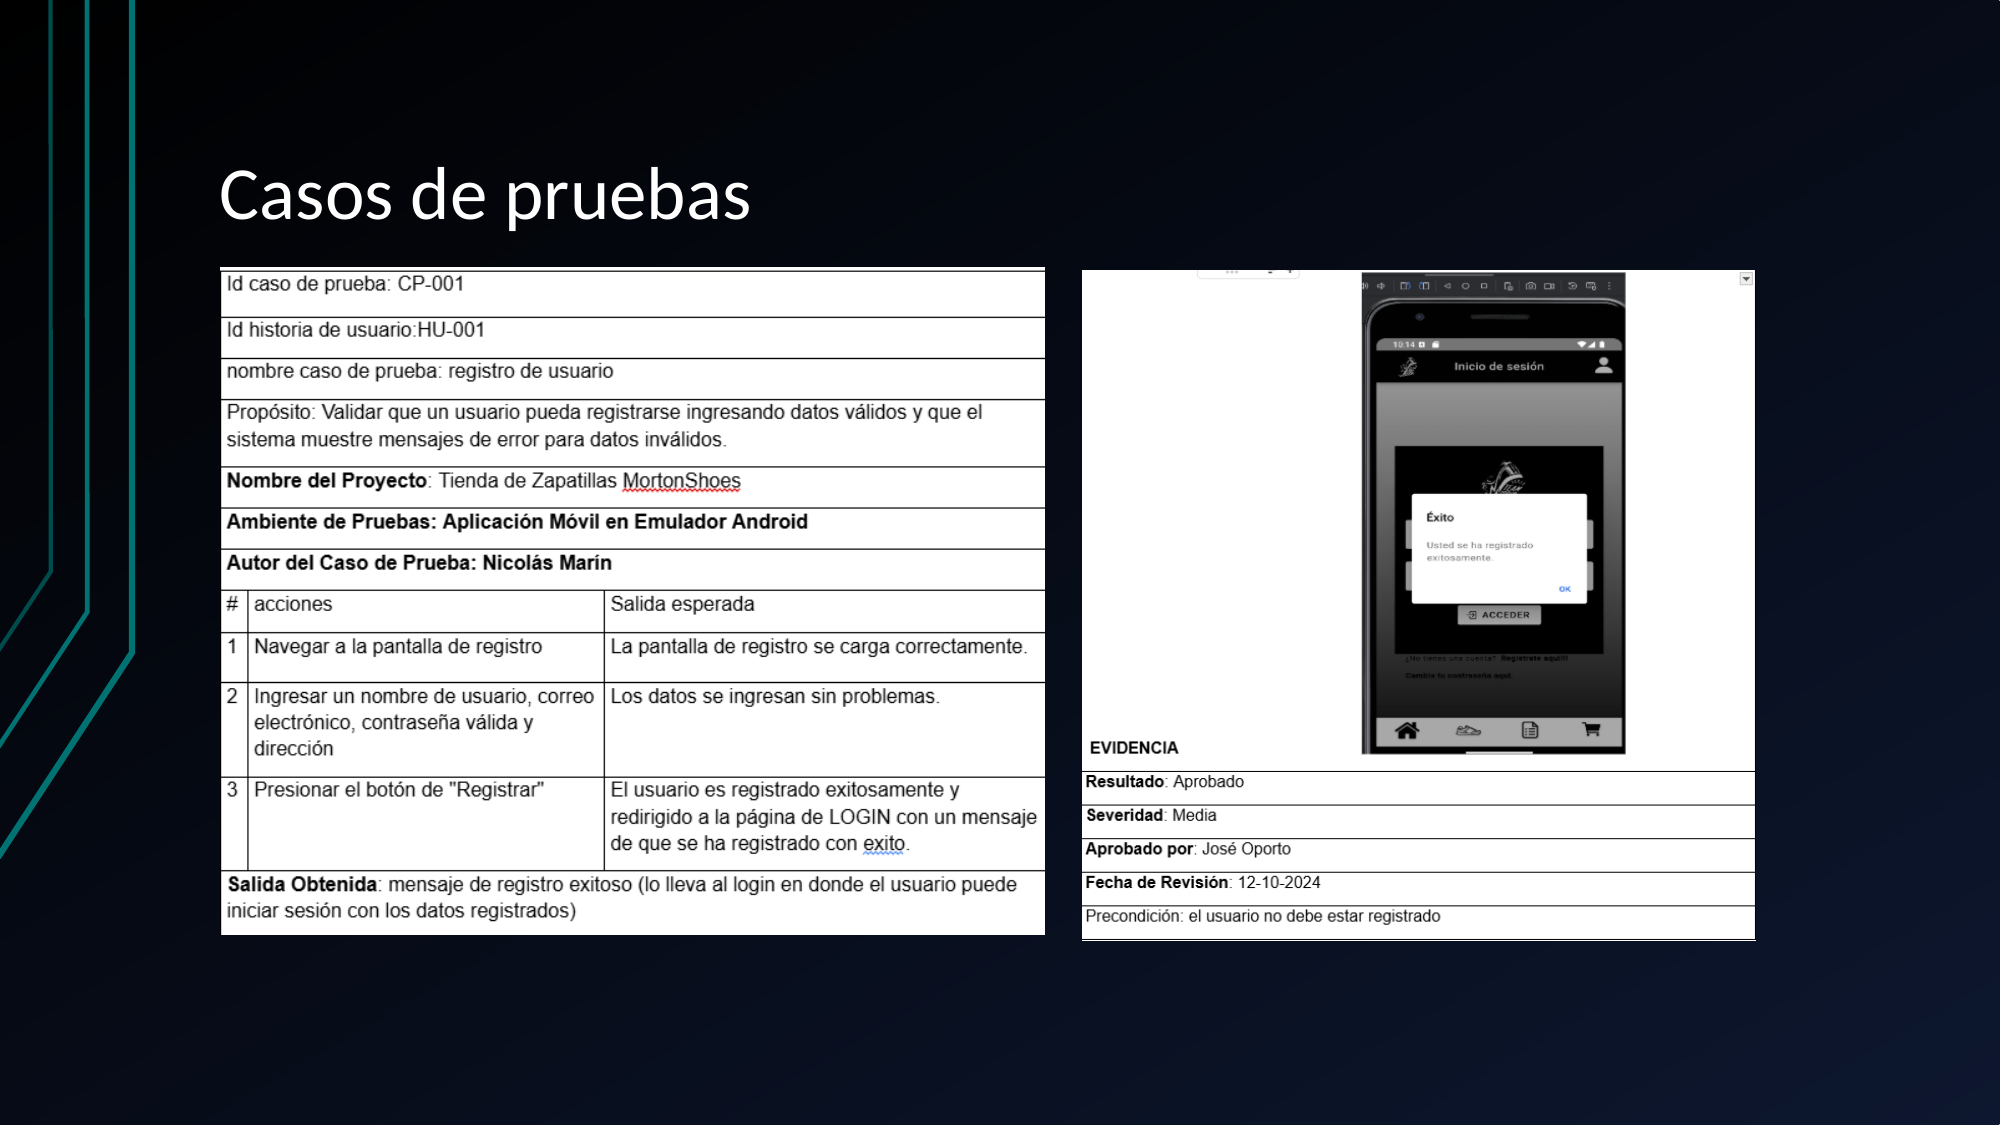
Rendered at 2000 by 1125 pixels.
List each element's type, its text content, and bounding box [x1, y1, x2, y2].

picture [1082, 269, 1756, 941]
picture [219, 266, 1045, 935]
title Casos de pruebas [199, 45, 1900, 246]
